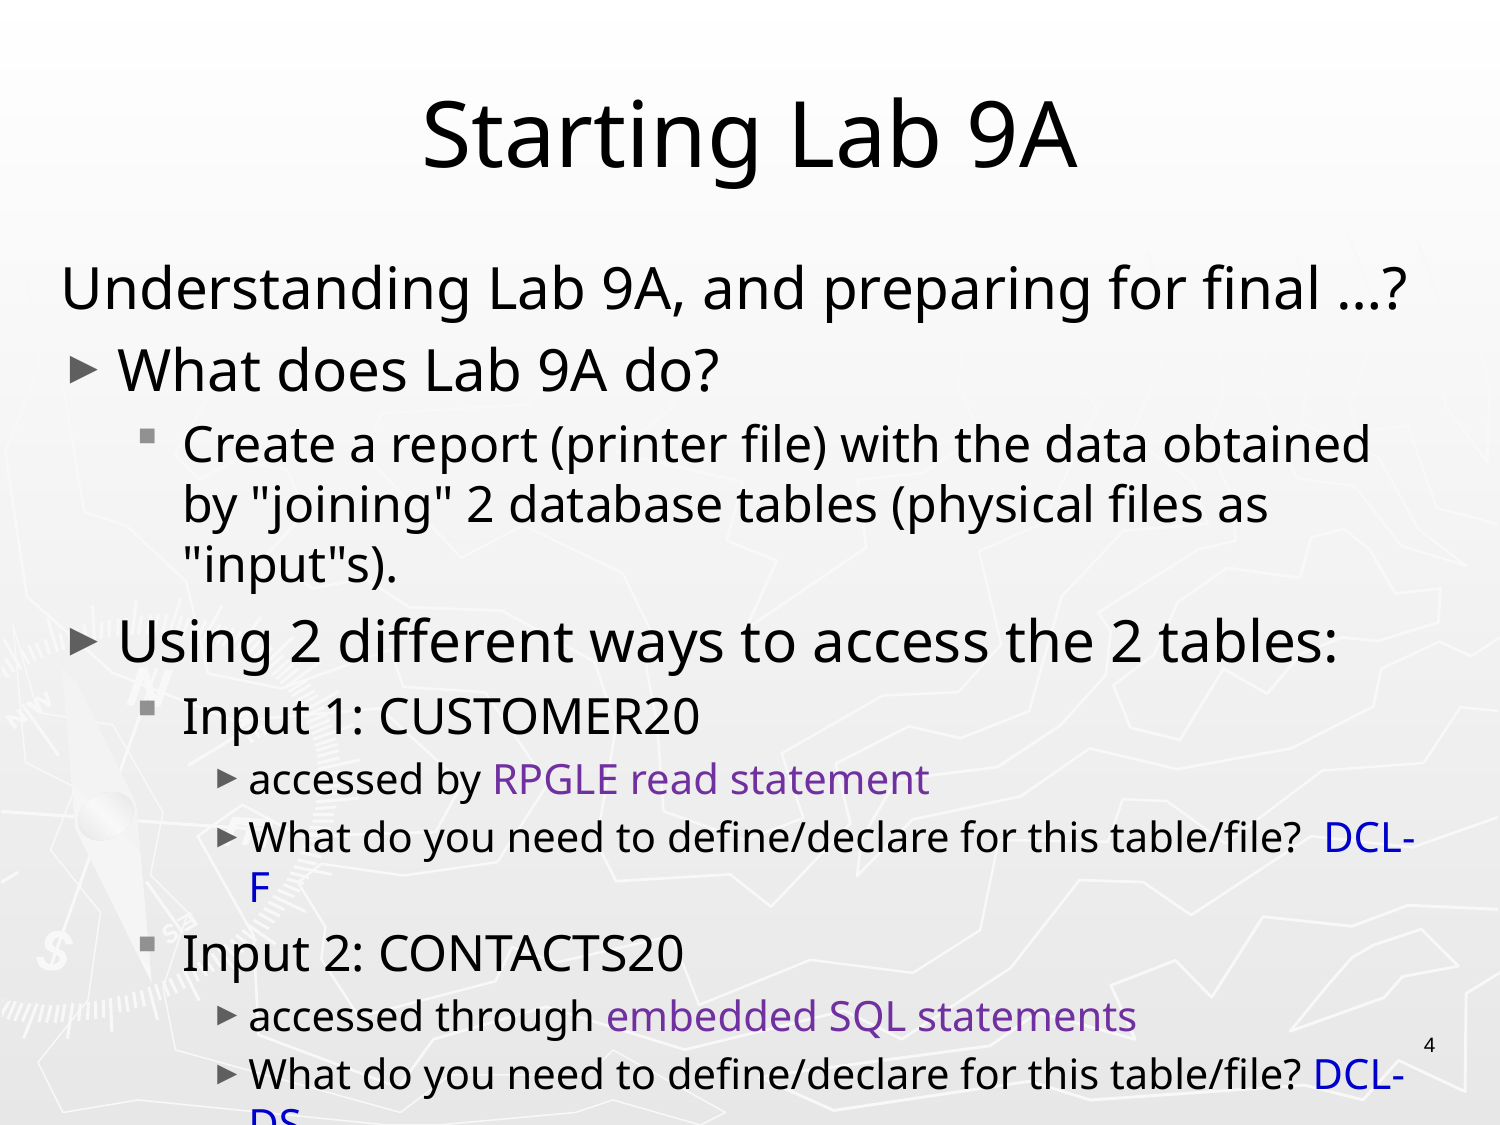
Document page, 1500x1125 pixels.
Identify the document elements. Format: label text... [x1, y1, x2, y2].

list Understanding Lab 9A, and preparing for final …? What does Lab 9A do? Create a report (printer file) with the data obtained by "joining" 2 database tables (physical files as "input"s). Using 2 different ways to access the 2 tables: Input 1: CUSTOMER20 accessed by RPGLE read statement What do you need to define/declare for this table/file? DCL-F Input 2: CONTACTS20 accessed through embedded SQL statements What do you need to define/declare for this table/file? DCL-DS [45, 243, 1447, 1001]
title Starting Lab 9A [49, 37, 1451, 225]
slide_number 4 [1074, 1024, 1451, 1103]
